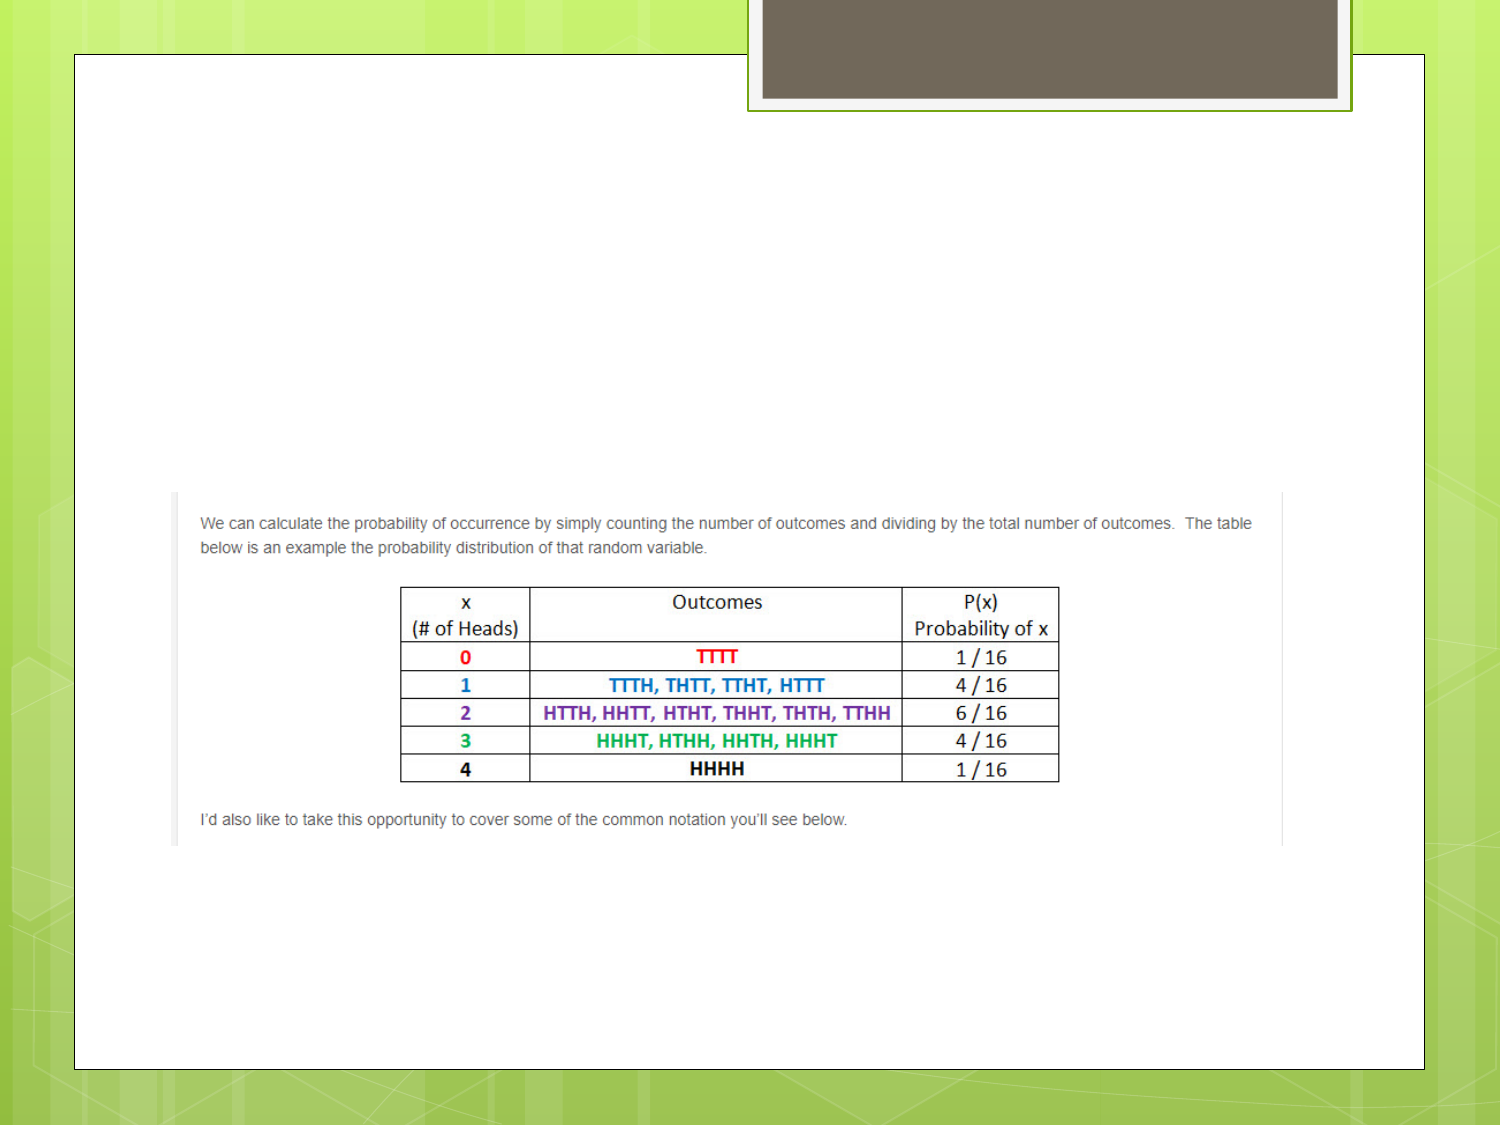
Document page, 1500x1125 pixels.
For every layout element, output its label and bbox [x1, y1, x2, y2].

list [170, 492, 1284, 846]
